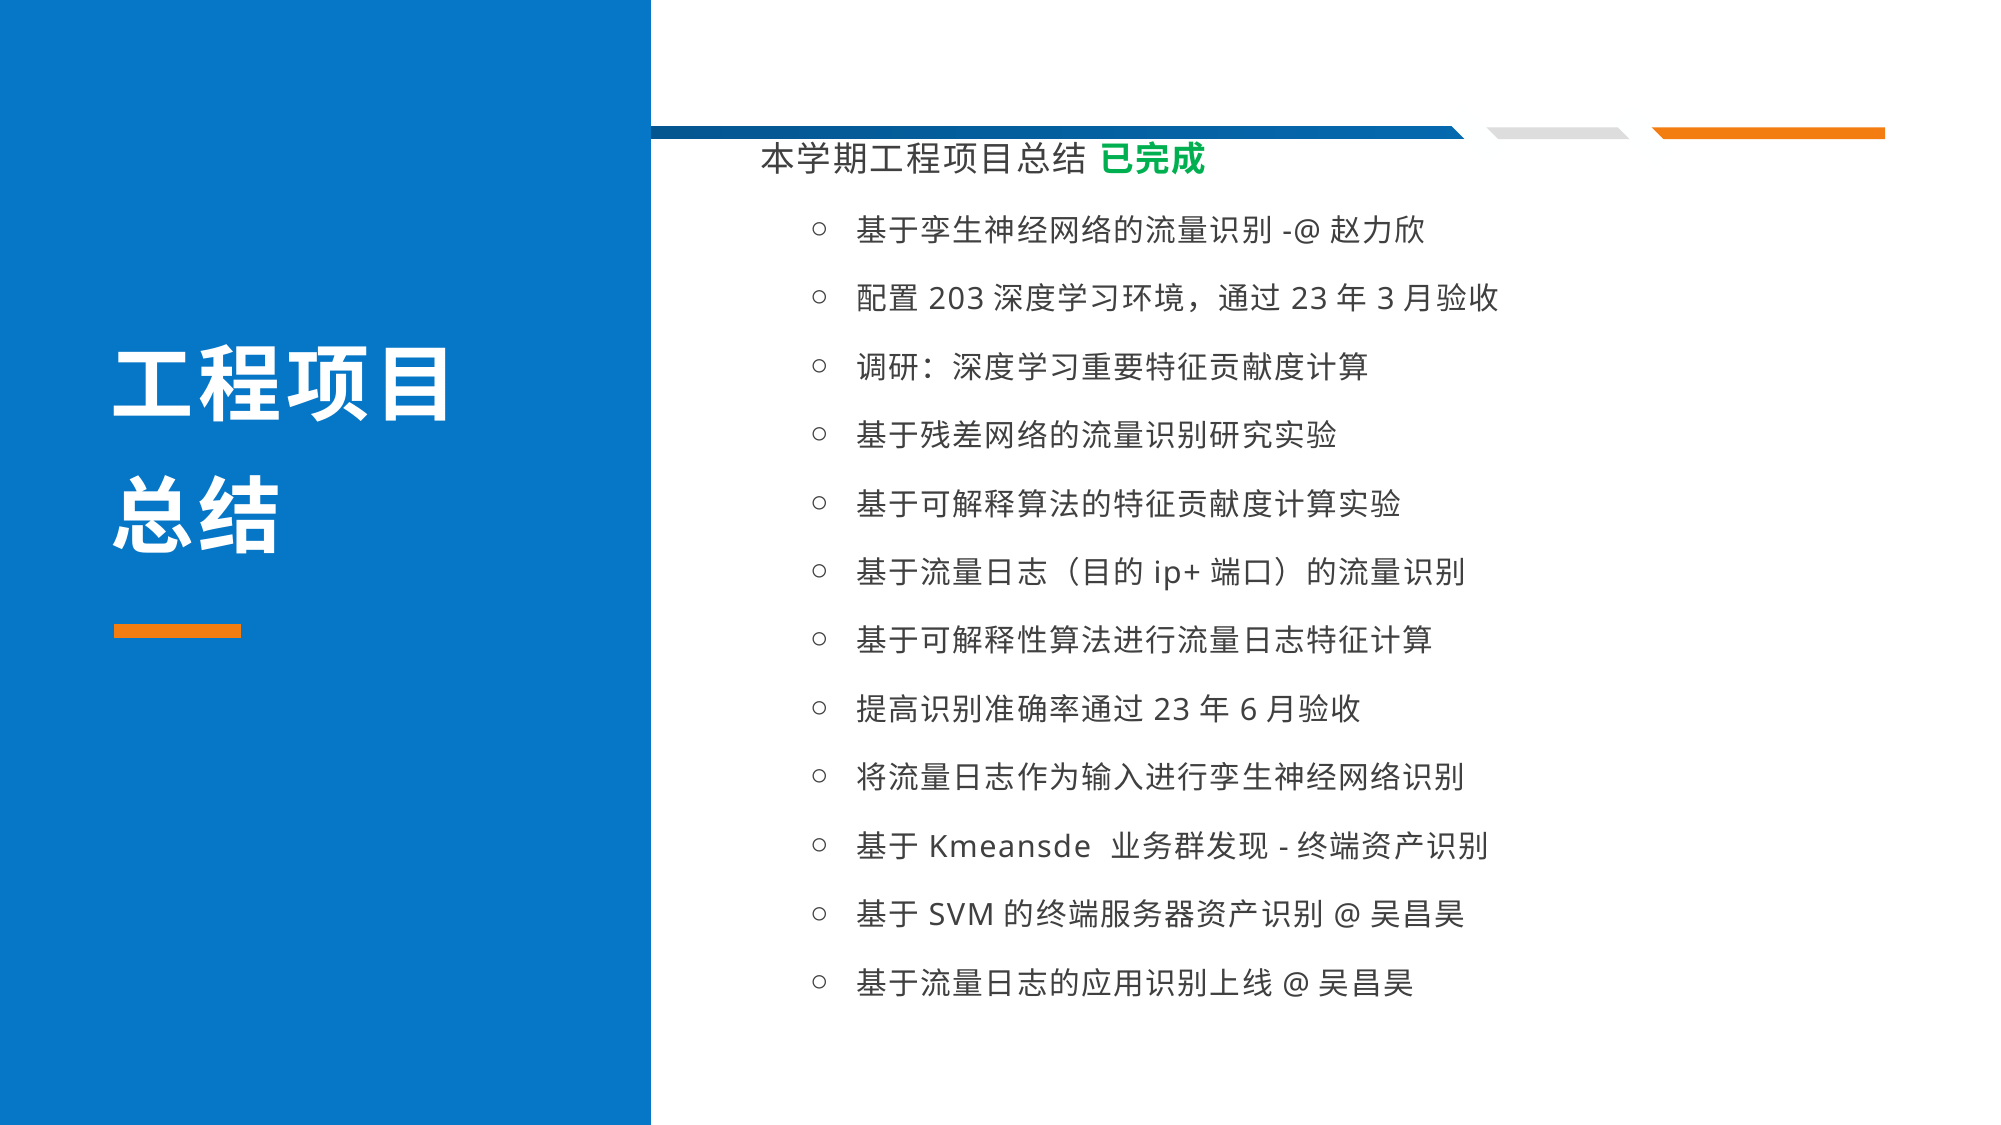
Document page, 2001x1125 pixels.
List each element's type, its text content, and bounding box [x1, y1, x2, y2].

text_box 本学期工程项目总结 已完成 基于孪生神经网络的流量识别-@赵力欣 配置203深度学习环境，通过23年3月验收 调研：深度学习重要特征贡献度计算 基于残差网络的流量识别研究实验 基于可解释算法的特征贡献度计算实验 基于流量日志（目的ip+端口）的流量识别 基于可解释性算法进行流量日志特征计算 提高识别准确率通过23年6月验收 将流量日志作为输入进行孪生神经网络识别 基于Kmeansde 业务群发现-终端资产识别 基于SVM的终端服务器资产识别@吴昌昊 基于流量日志的应用识别上线@吴昌昊 [750, 114, 1900, 1010]
text_box 工程项目总结 [99, 199, 550, 575]
text_box [114, 624, 241, 638]
text_box [0, 0, 651, 1125]
